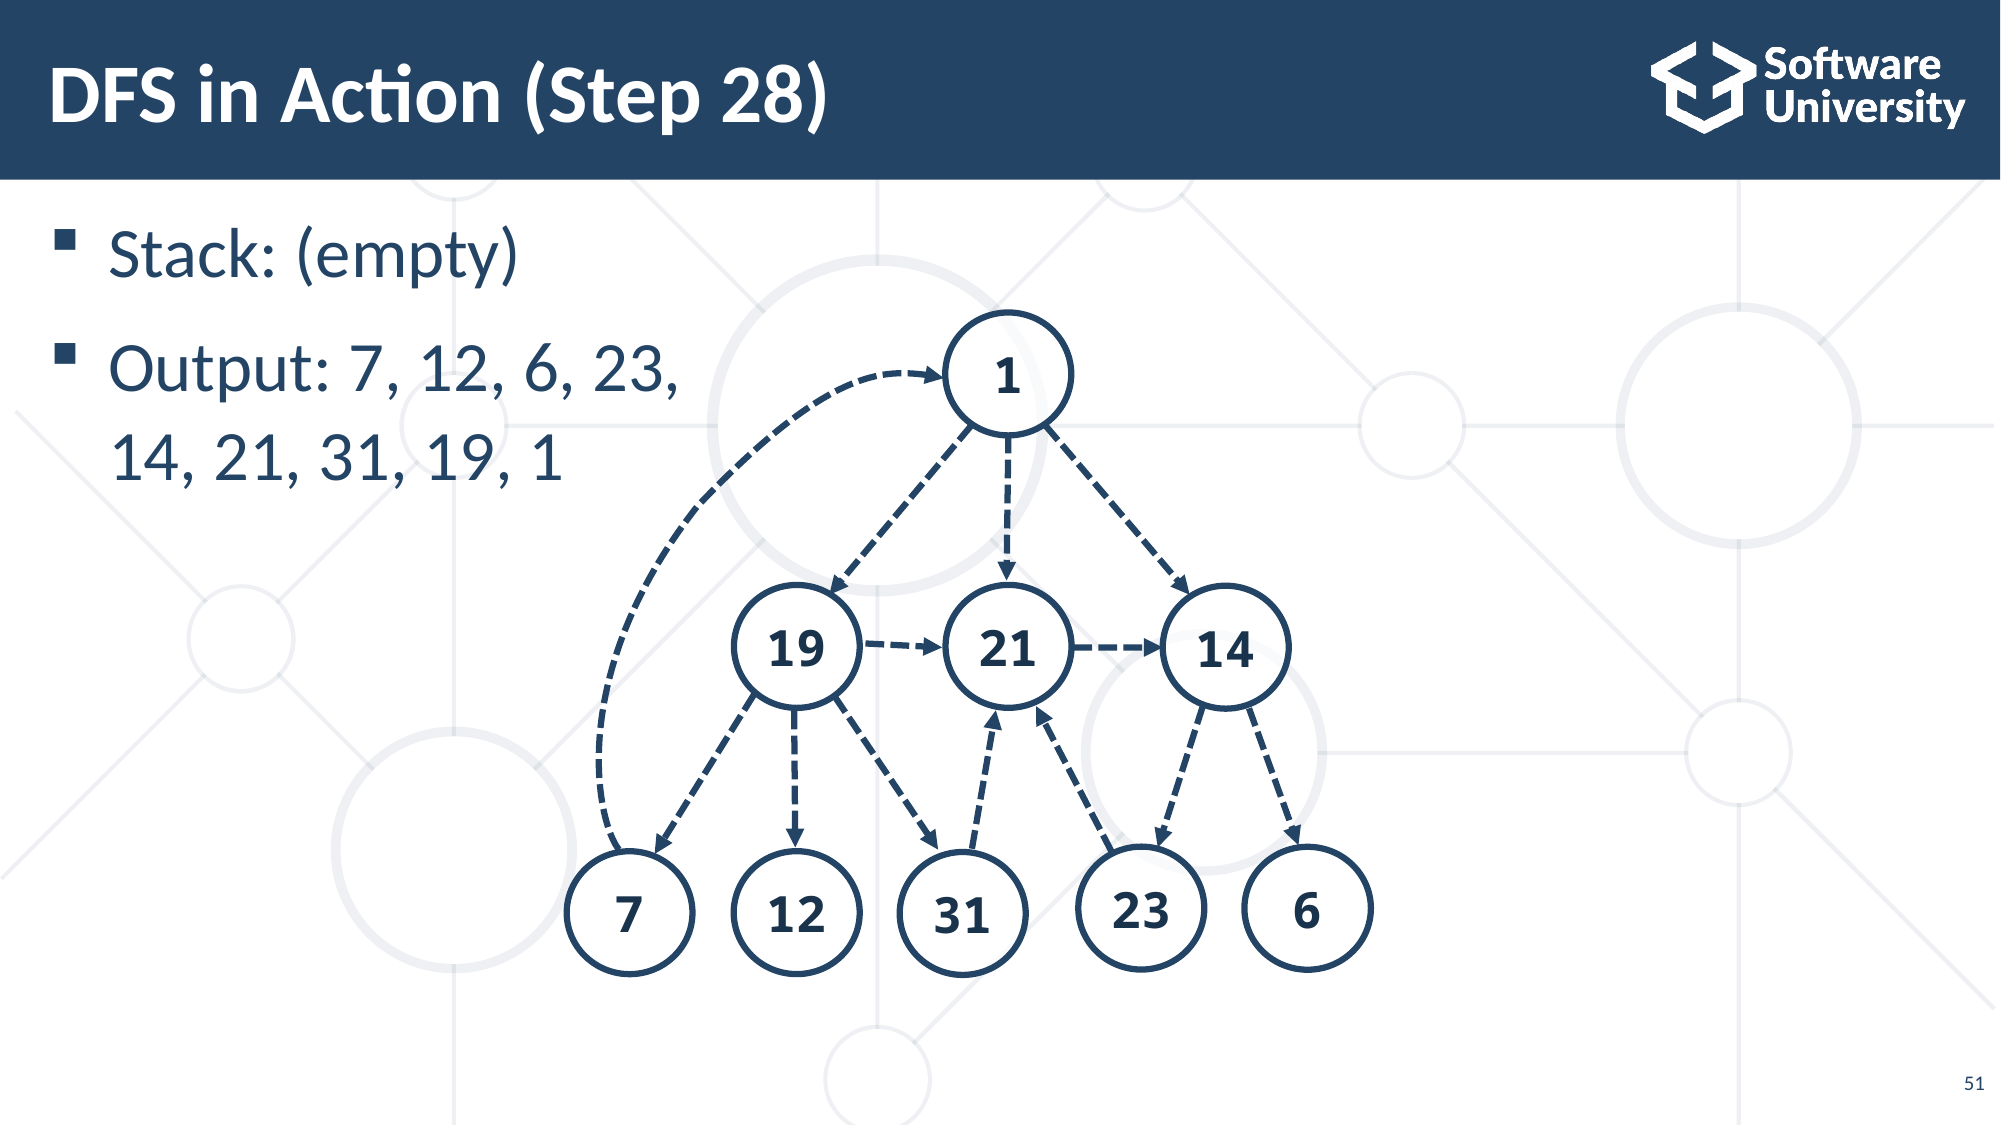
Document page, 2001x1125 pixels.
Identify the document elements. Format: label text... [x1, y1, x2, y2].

slide_number 51 [1929, 1070, 2000, 1103]
title DFS in Action (Step 28) [31, 16, 1625, 162]
picture [1651, 41, 1966, 134]
list Stack: (empty) Output: 7, 12, 6, 23, 14, 21, 31, 19, 1 [31, 196, 1970, 1104]
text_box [566, 312, 1372, 976]
